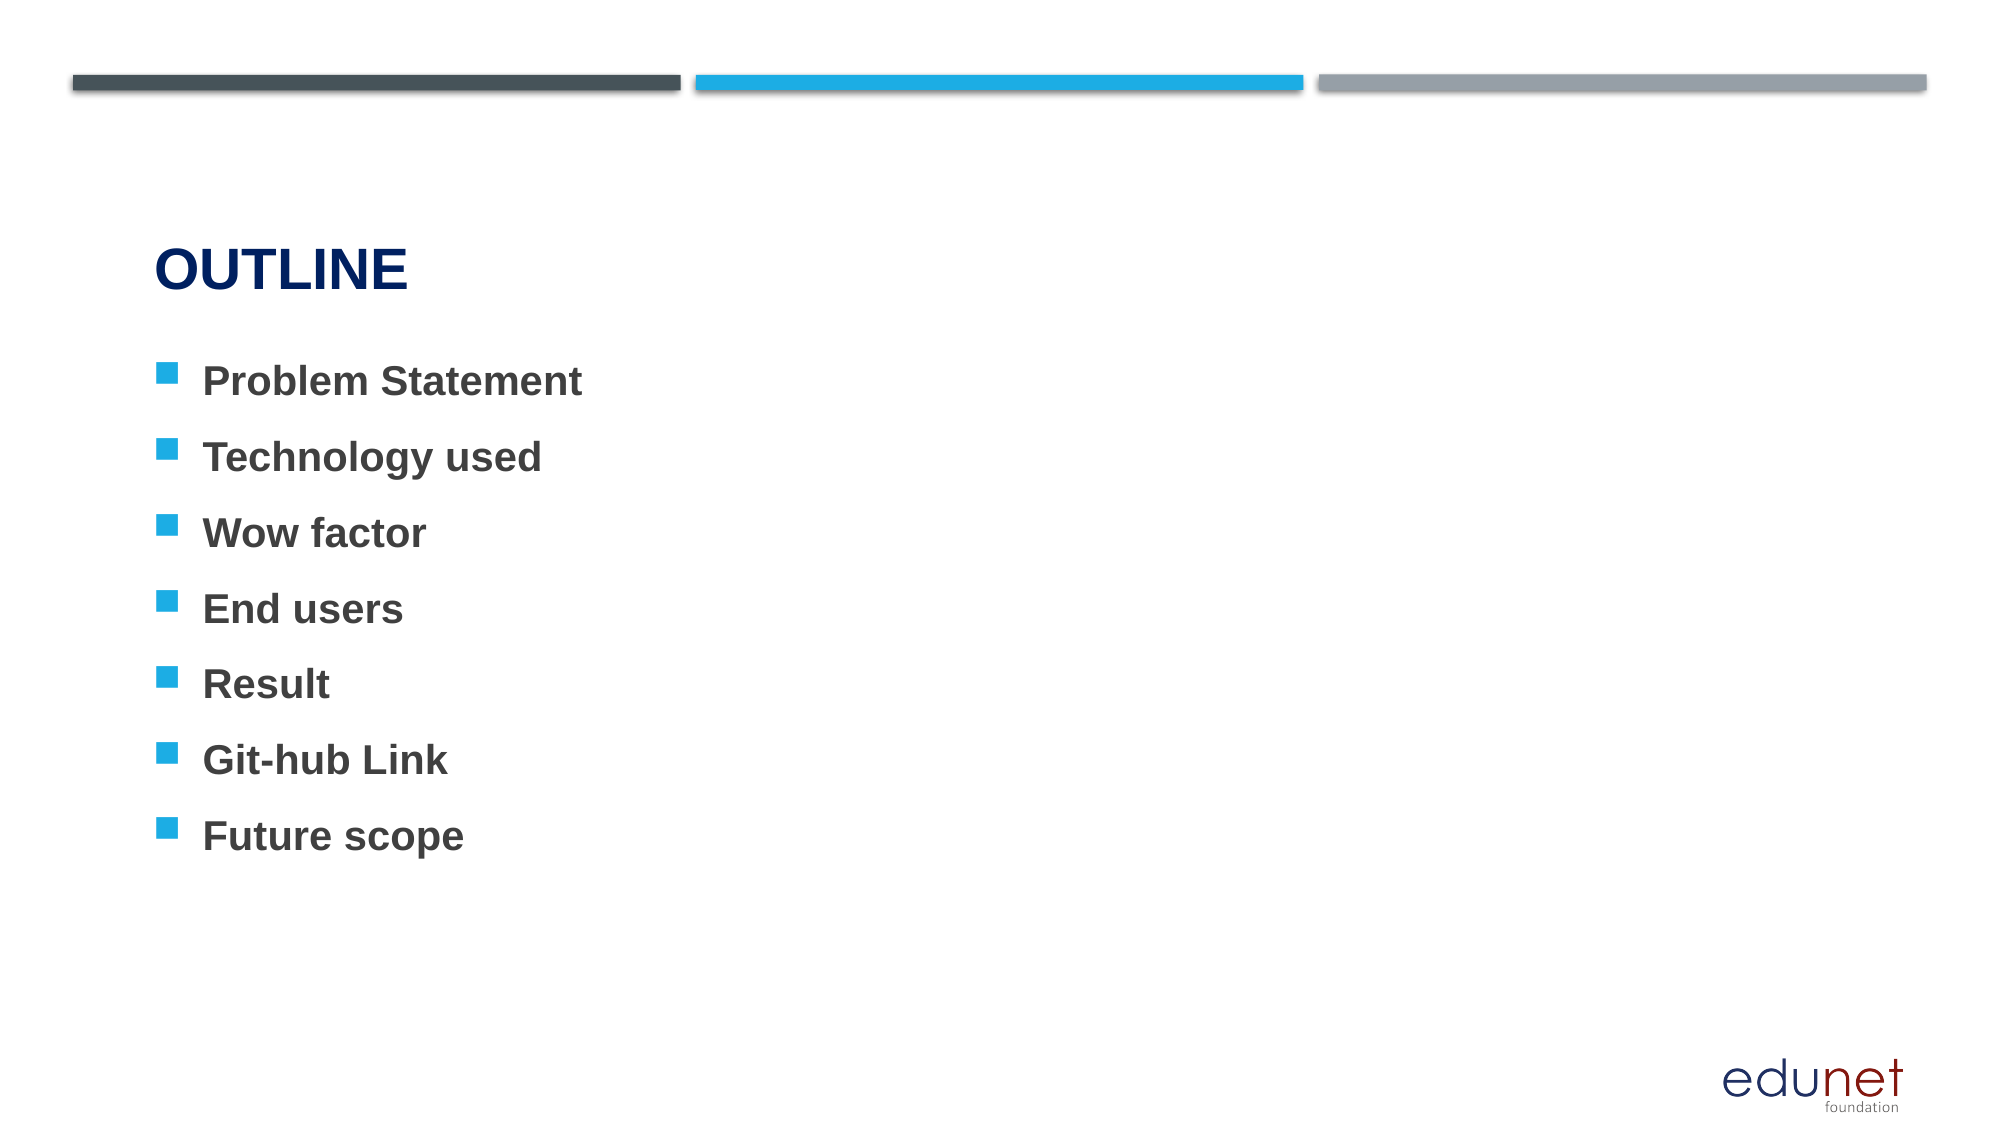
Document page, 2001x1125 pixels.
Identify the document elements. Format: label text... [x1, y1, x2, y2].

list Problem Statement Technology used Wow factor End users Result Git-hub Link Future scope [137, 265, 1945, 1125]
title OUTLINE [139, 91, 1865, 265]
